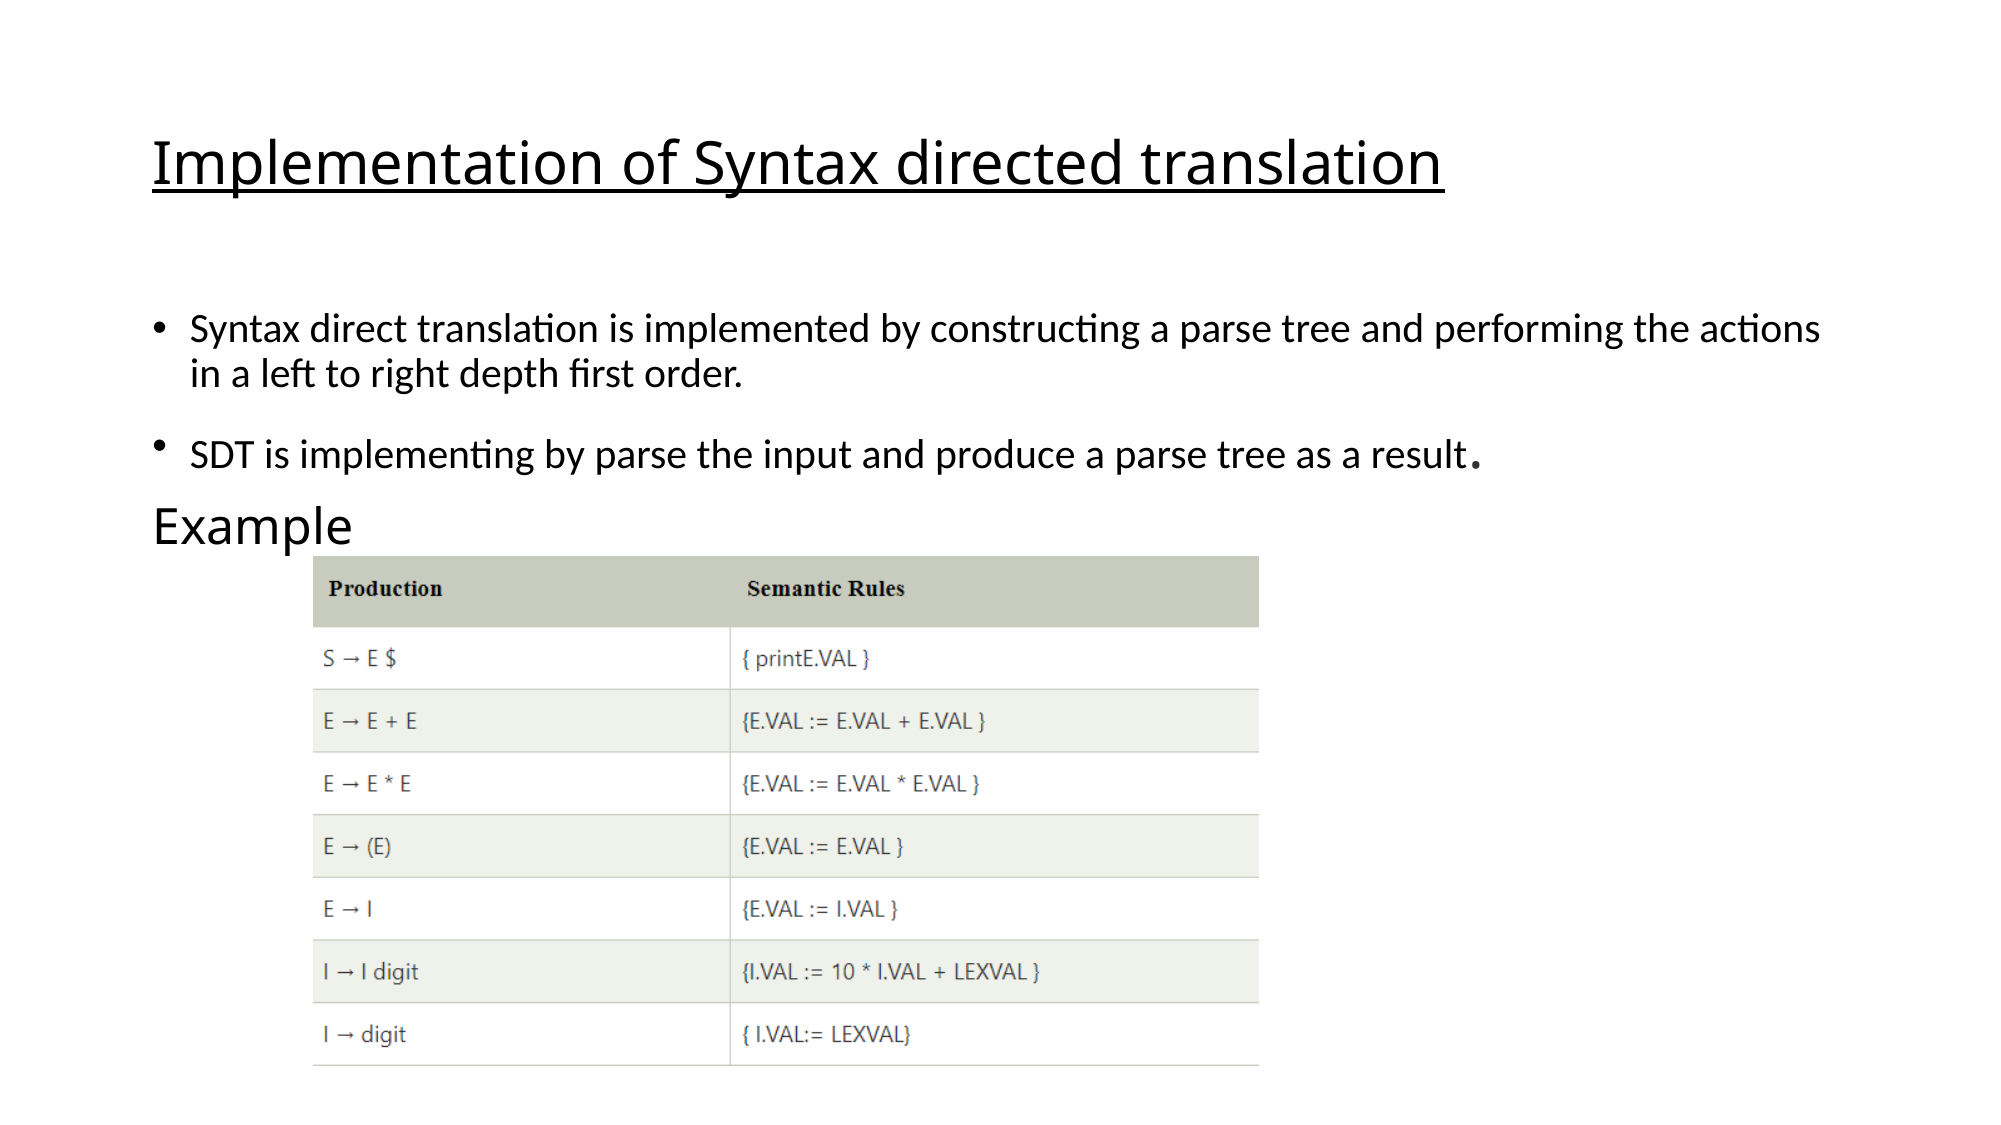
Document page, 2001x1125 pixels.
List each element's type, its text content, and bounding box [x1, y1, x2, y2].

picture [313, 556, 1259, 1066]
title Implementation of Syntax directed translation [137, 59, 1863, 278]
list Syntax direct translation is implemented by constructing a parse tree and performing the actions in a left to right depth first order. SDT is implementing by parse the input and produce a parse tree as a result. Example [137, 299, 1863, 1014]
